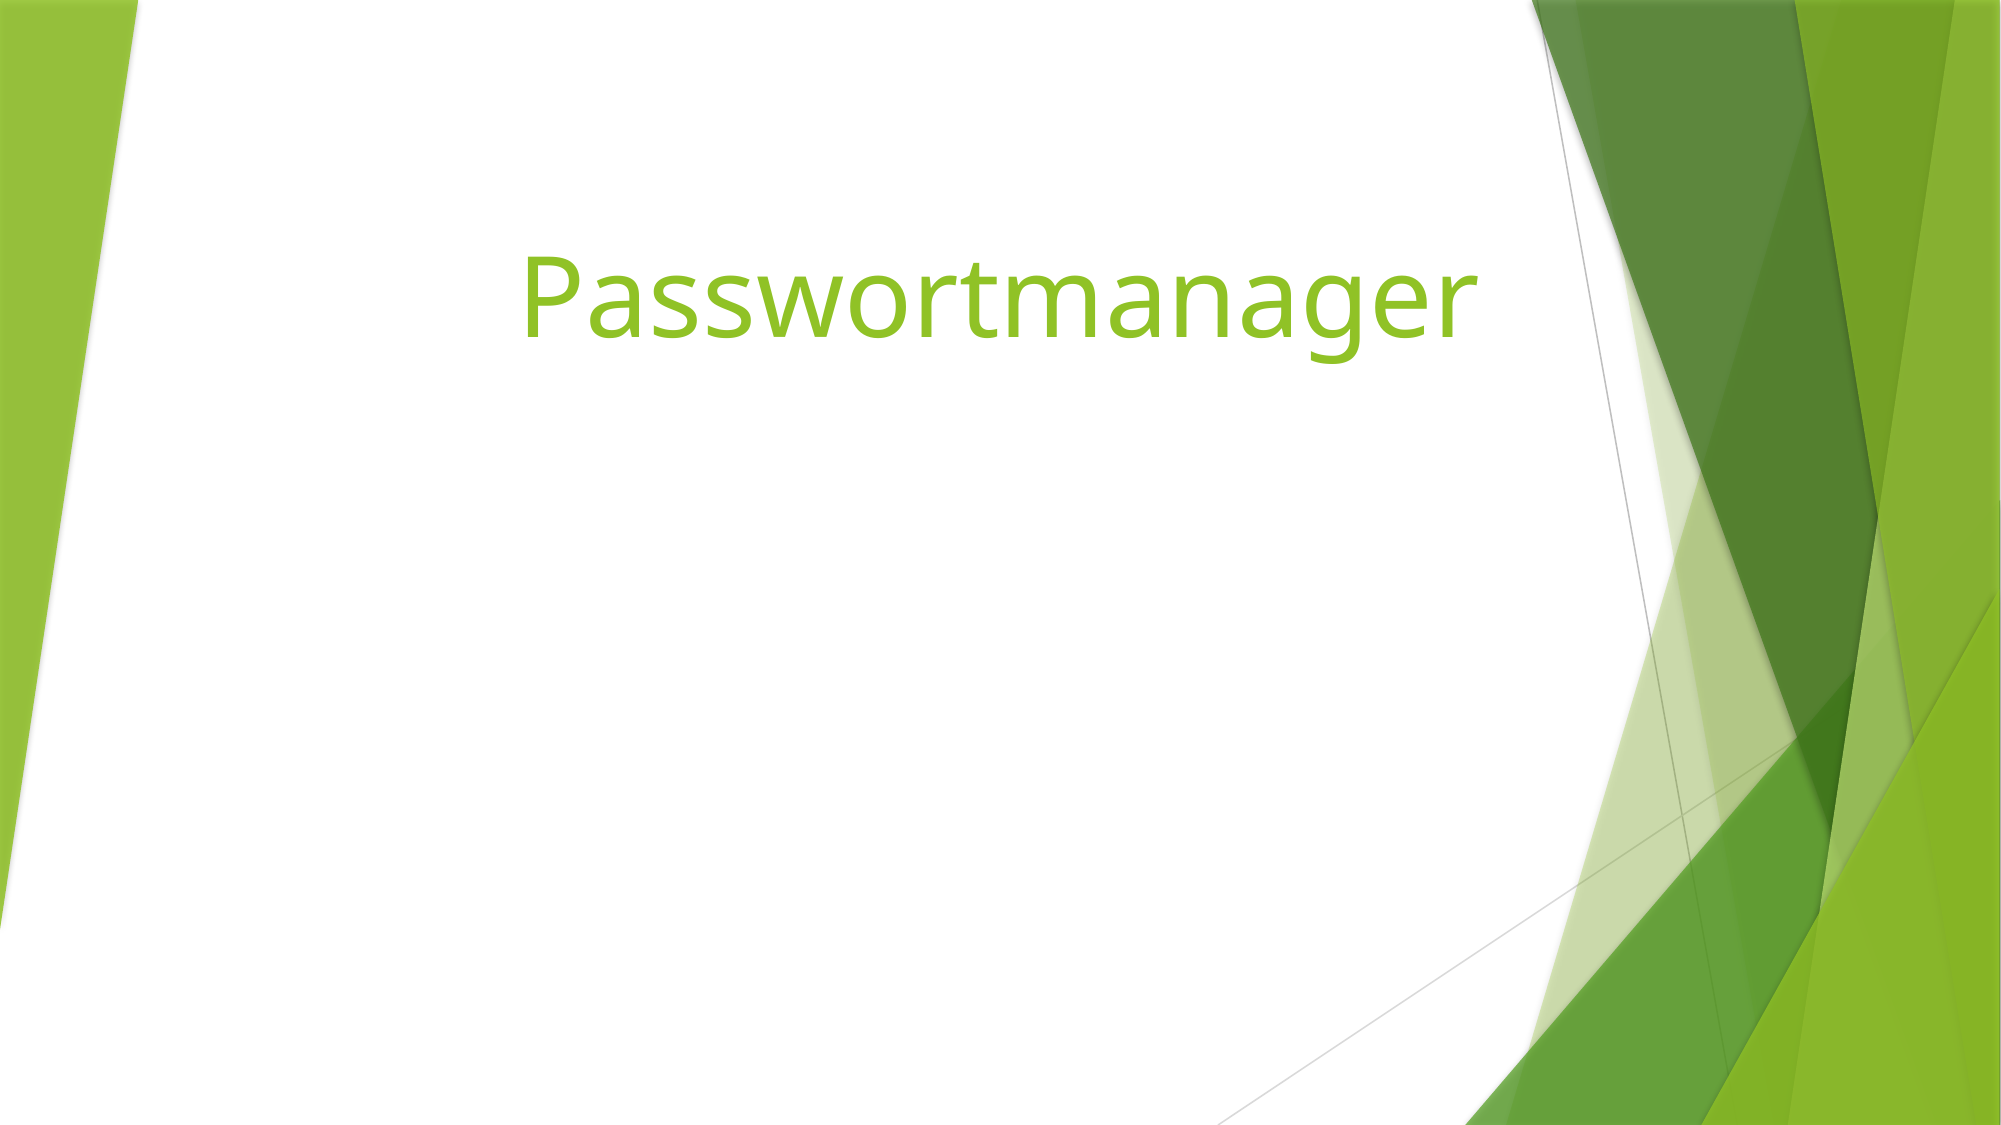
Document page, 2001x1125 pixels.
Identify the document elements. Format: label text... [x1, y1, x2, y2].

title Passwortmanager [287, 99, 1711, 368]
